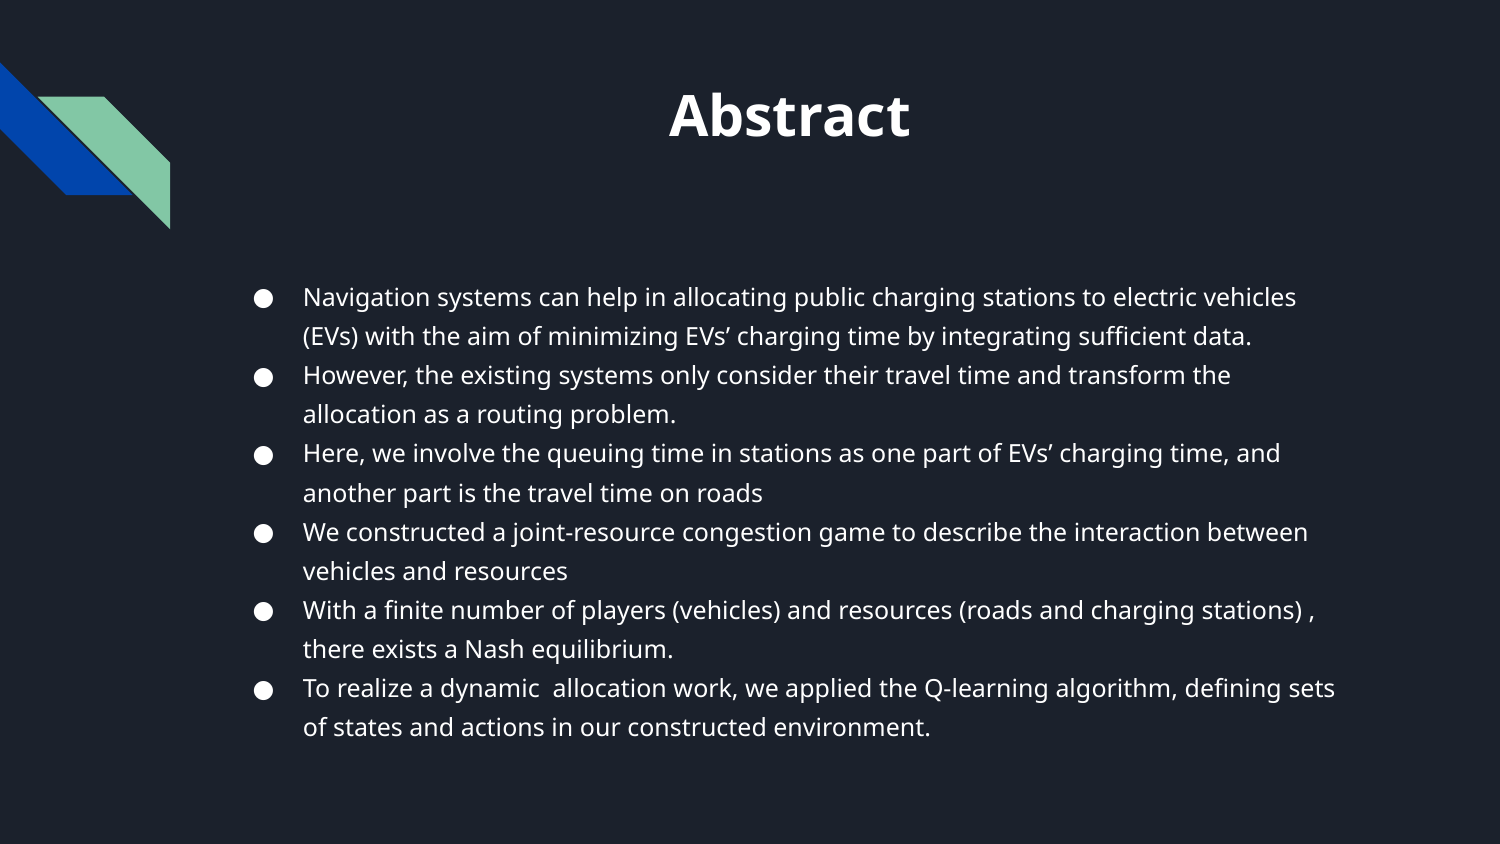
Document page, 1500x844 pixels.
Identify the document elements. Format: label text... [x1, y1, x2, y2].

list Navigation systems can help in allocating public charging stations to electric vehicles (EVs) with the aim of minimizing EVs’ charging time by integrating sufficient data. However, the existing systems only consider their travel time and transform the allocation as a routing problem. Here, we involve the queuing time in stations as one part of EVs’ charging time, and another part is the travel time on roads We constructed a joint-resource congestion game to describe the interaction between vehicles and resources With a finite number of players (vehicles) and resources (roads and charging stations) , there exists a Nash equilibrium. To realize a dynamic allocation work, we applied the Q-learning algorithm, defining sets of states and actions in our constructed environment. [212, 257, 1368, 735]
title Abstract [212, 64, 1368, 215]
